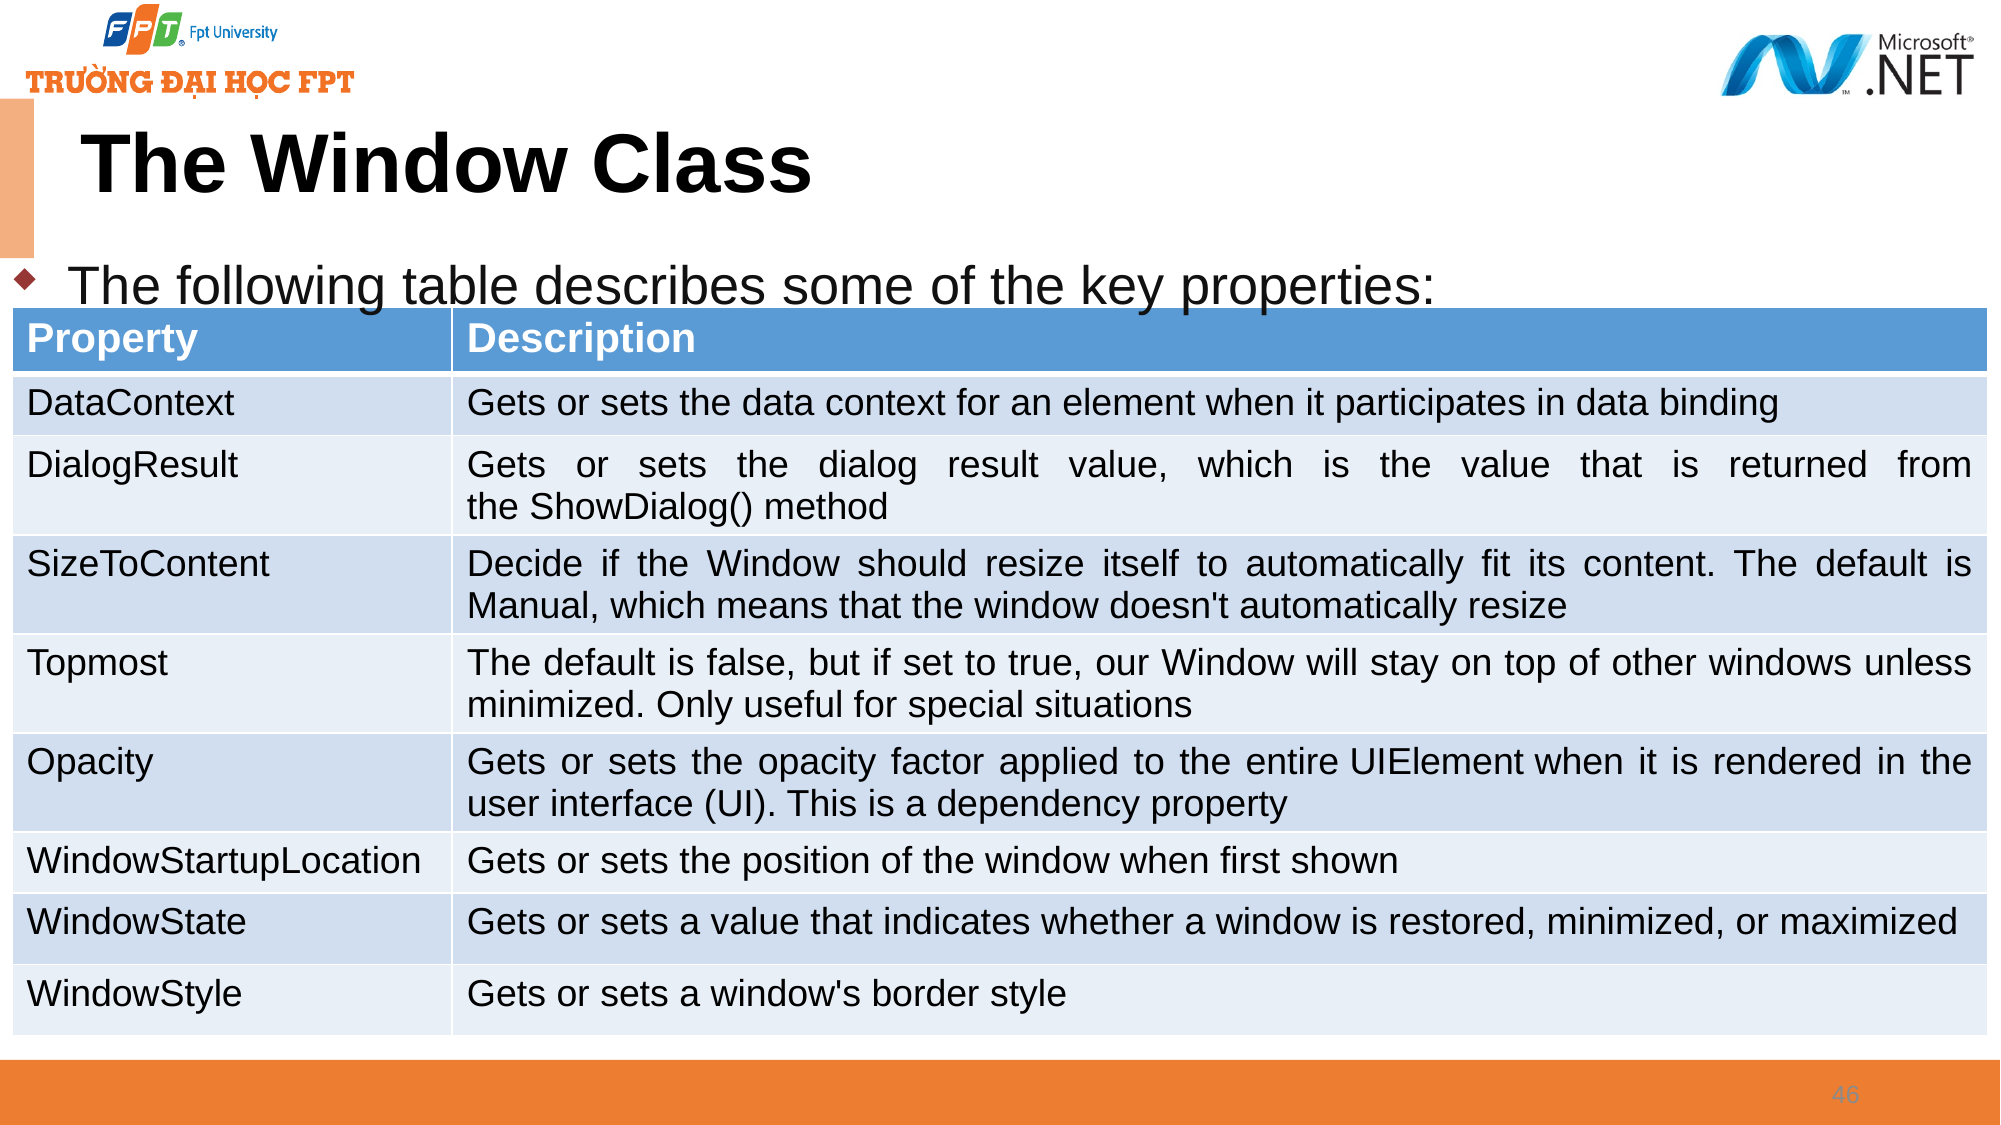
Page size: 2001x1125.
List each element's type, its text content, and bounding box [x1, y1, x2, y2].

table_cell The default is false, but if set to true, our Window will stay on top of other windows unless minimized. Only useful for special situations [453, 635, 1987, 732]
table_cell WindowStyle [13, 965, 451, 1035]
table_cell WindowState [13, 894, 451, 964]
table_header Property [13, 323, 451, 371]
table_cell Decide if the Window should resize itself to automatically fit its content. The default is Manual, which means that the window doesn't automatically resize [453, 536, 1987, 633]
table_cell DialogResult [13, 436, 451, 534]
table_cell Gets or sets the position of the window when first shown [453, 833, 1987, 892]
picture [1685, 0, 2001, 129]
table_cell WindowStartupLocation [13, 833, 451, 892]
table_cell Opacity [13, 734, 451, 831]
text_box The following table describes some of the key properties: [0, 210, 1886, 323]
title The Window Class [65, 118, 1895, 213]
slide_number 46 [1424, 1063, 1875, 1123]
table_header Description [453, 308, 1987, 371]
table_cell Topmost [13, 635, 451, 732]
table_cell Gets or sets the dialog result value, which is the value that is returned from the ShowDialog() method [453, 436, 1987, 534]
table_cell Gets or sets a value that indicates whether a window is restored, minimized, or maximized [453, 894, 1987, 964]
table_cell Gets or sets the opacity factor applied to the entire UIElement when it is rendered in the user interface (UI). This is a dependency property [453, 734, 1987, 831]
table_cell DataContext [13, 377, 451, 435]
table_cell Gets or sets the data context for an element when it participates in data binding [453, 377, 1987, 435]
table_cell Gets or sets a window's border style [453, 965, 1987, 1035]
table_cell SizeToContent [13, 536, 451, 633]
